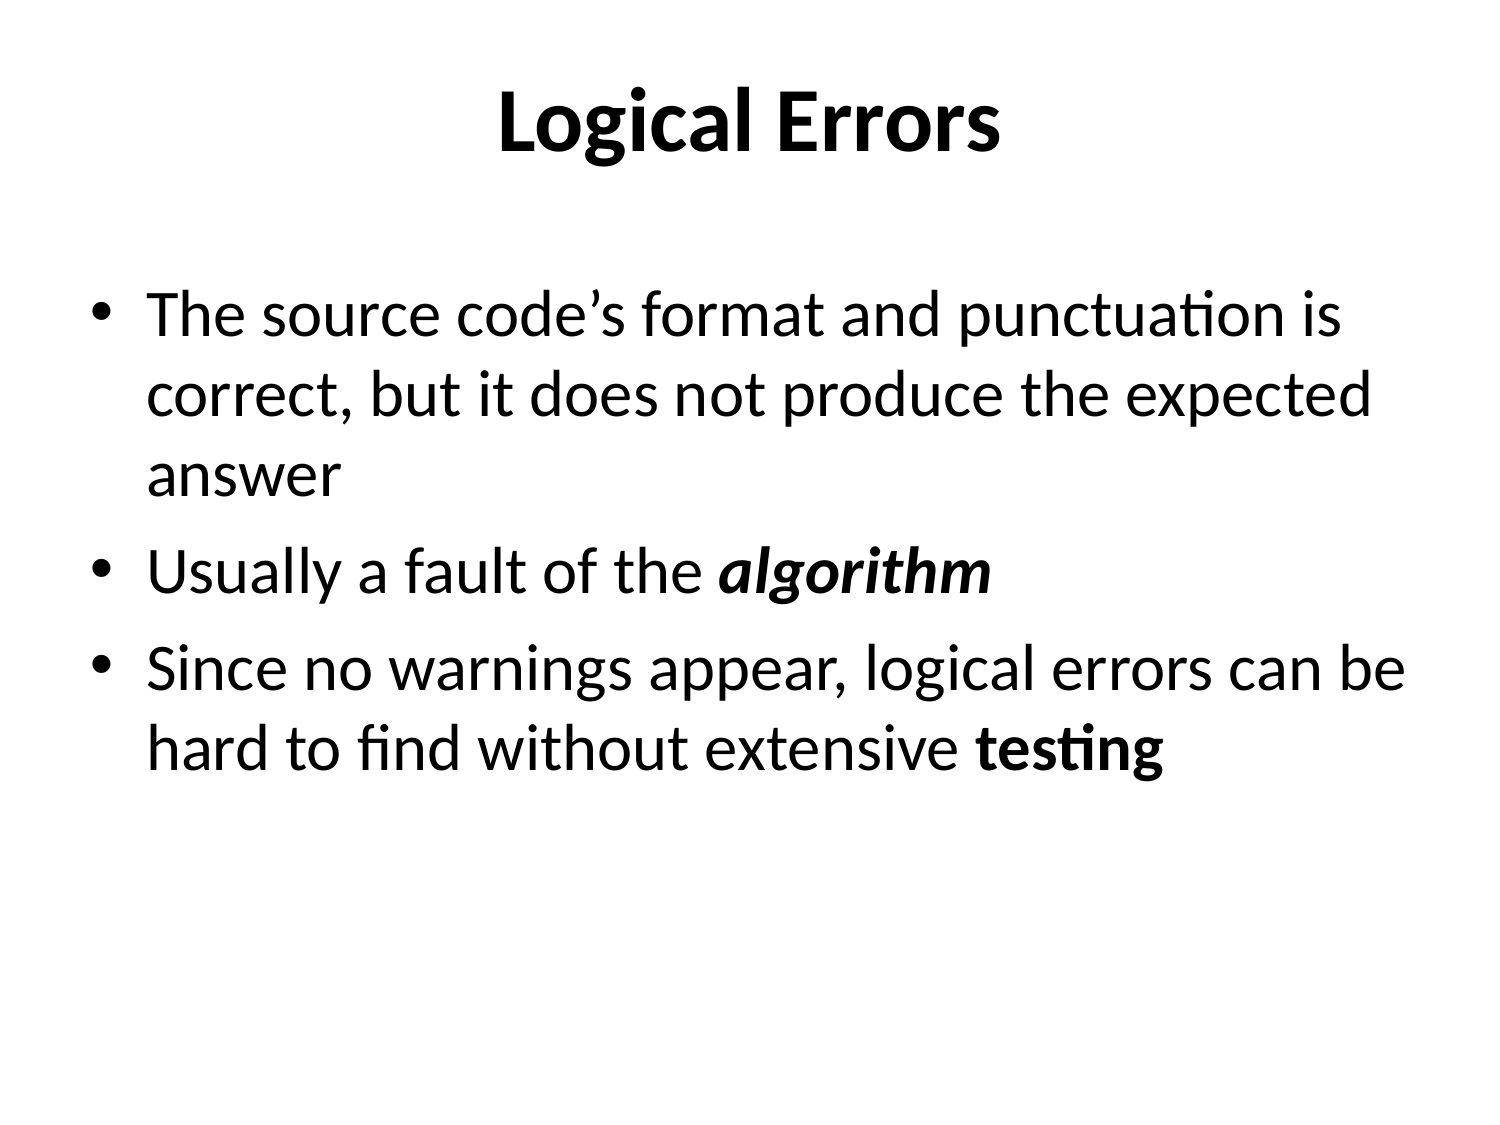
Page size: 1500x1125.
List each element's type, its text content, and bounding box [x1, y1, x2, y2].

text_box The source code’s format and punctuation is correct, but it does not produce the expected answer Usually a fault of the algorithm Since no warnings appear, logical errors can be hard to find without extensive testing [75, 262, 1425, 1005]
title Logical Errors [75, 45, 1425, 185]
